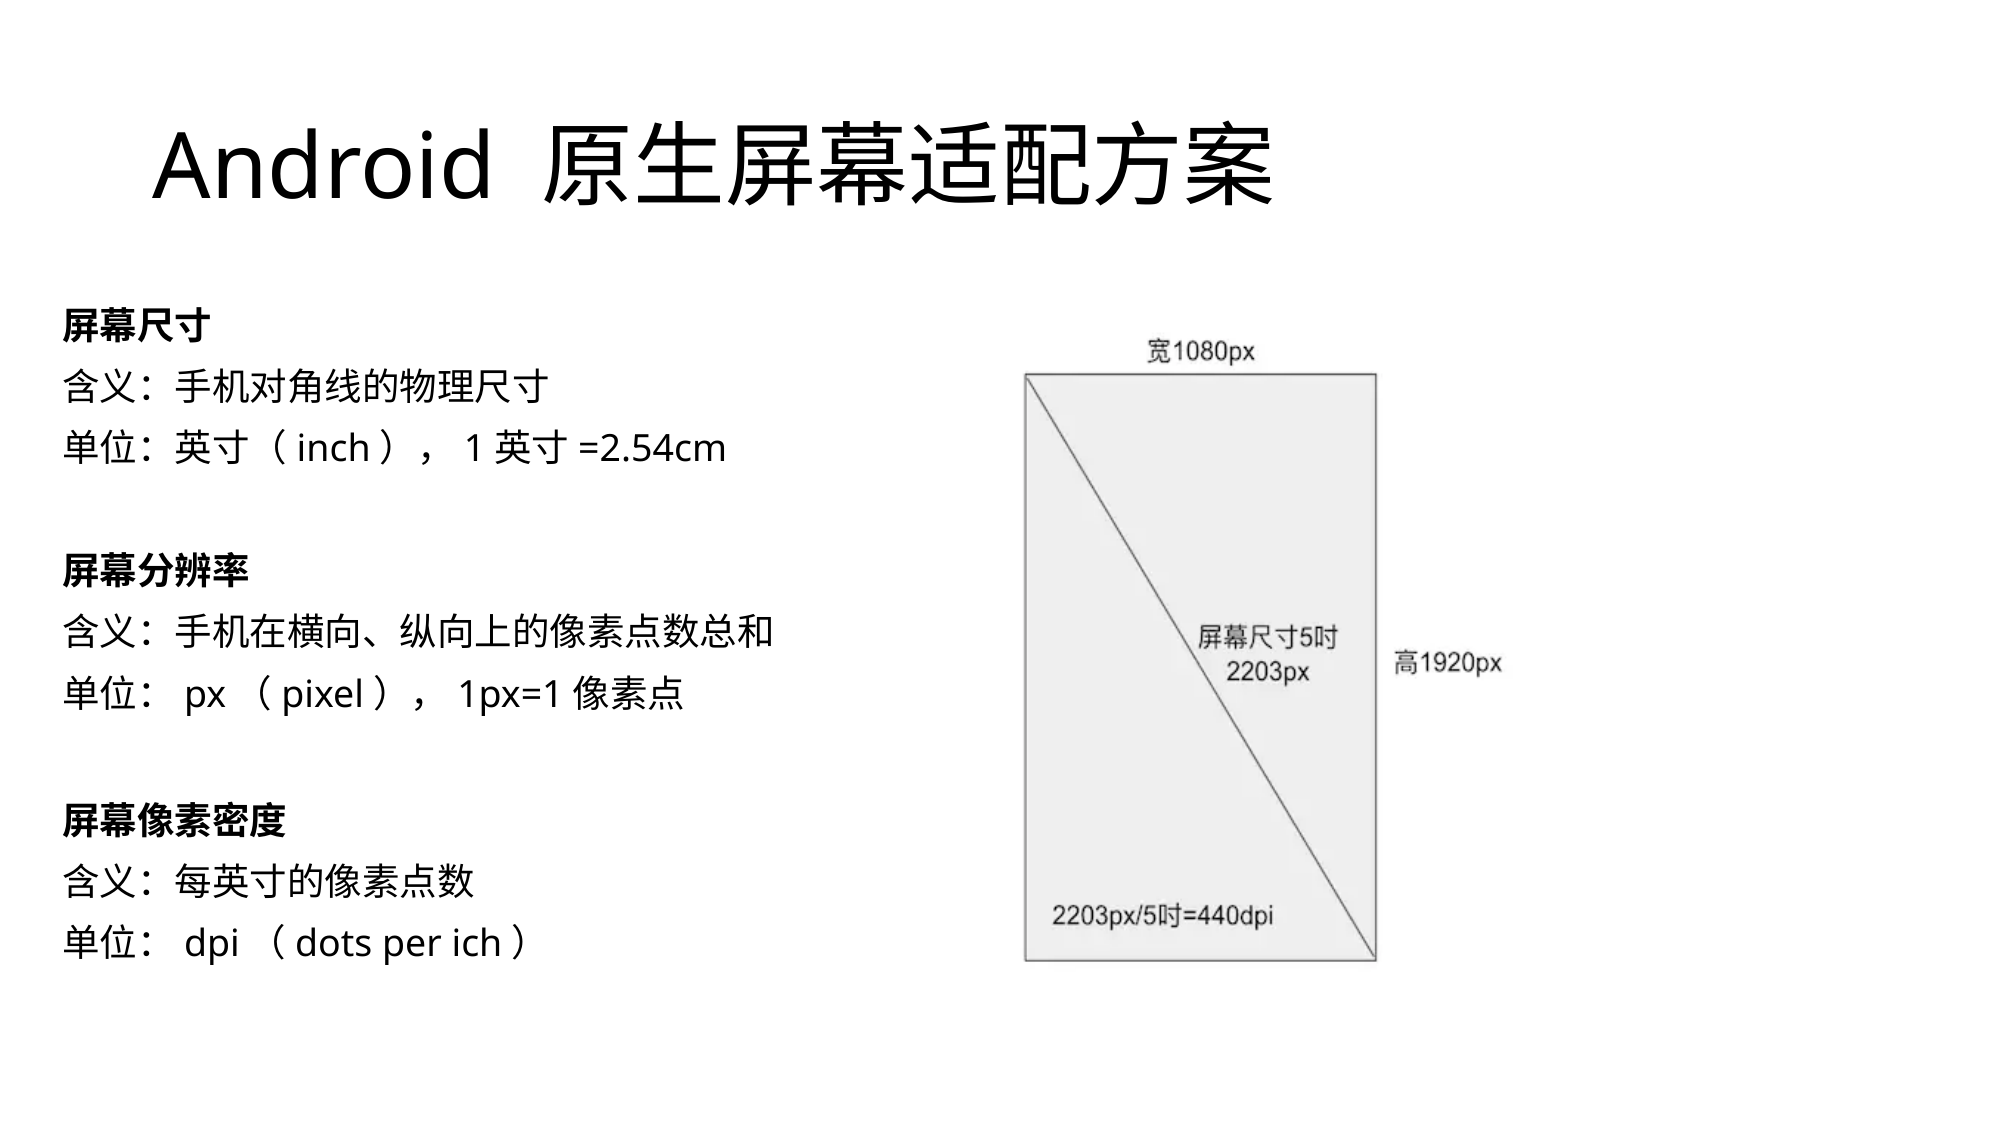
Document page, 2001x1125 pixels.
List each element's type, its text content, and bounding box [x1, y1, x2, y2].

title Android 原生屏幕适配方案 [137, 59, 1863, 278]
picture [999, 325, 1514, 1006]
list 屏幕尺寸 含义：手机对角线的物理尺寸 单位：英寸（inch），1英寸=2.54cm 屏幕分辨率 含义：手机在横向、纵向上的像素点数总和 单位：px（pixel），1px=1像素点 屏幕像素密度 含义：每英寸的像素点数 单位：dpi（dots per ich） [47, 299, 1863, 1032]
